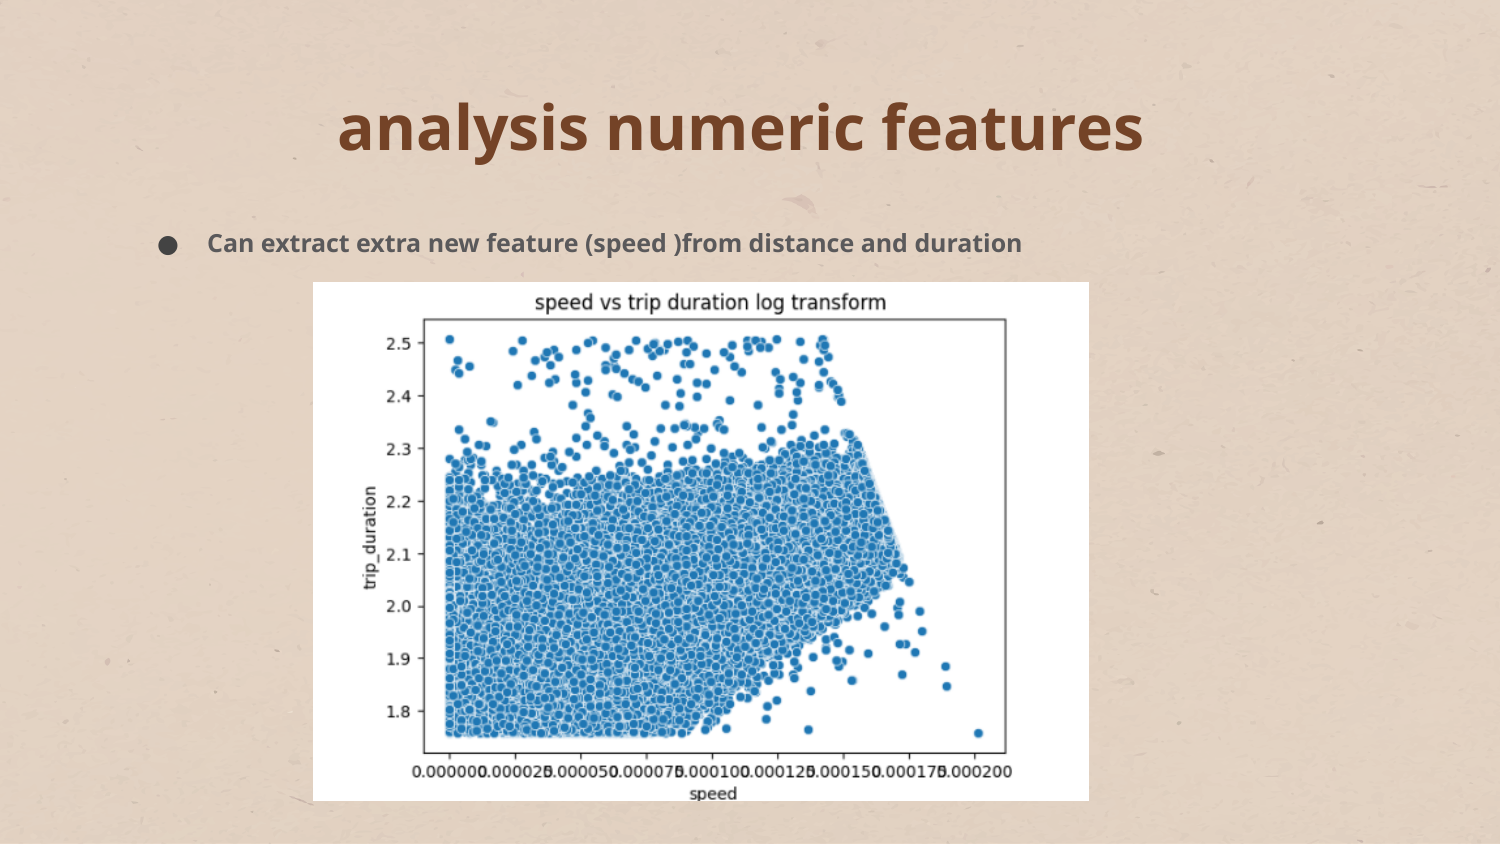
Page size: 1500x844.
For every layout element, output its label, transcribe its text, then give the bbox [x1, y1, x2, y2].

list Can extract extra new feature (speed )from distance and duration [117, 208, 1382, 740]
title analysis numeric features [117, 72, 1382, 184]
picture [313, 282, 1089, 802]
